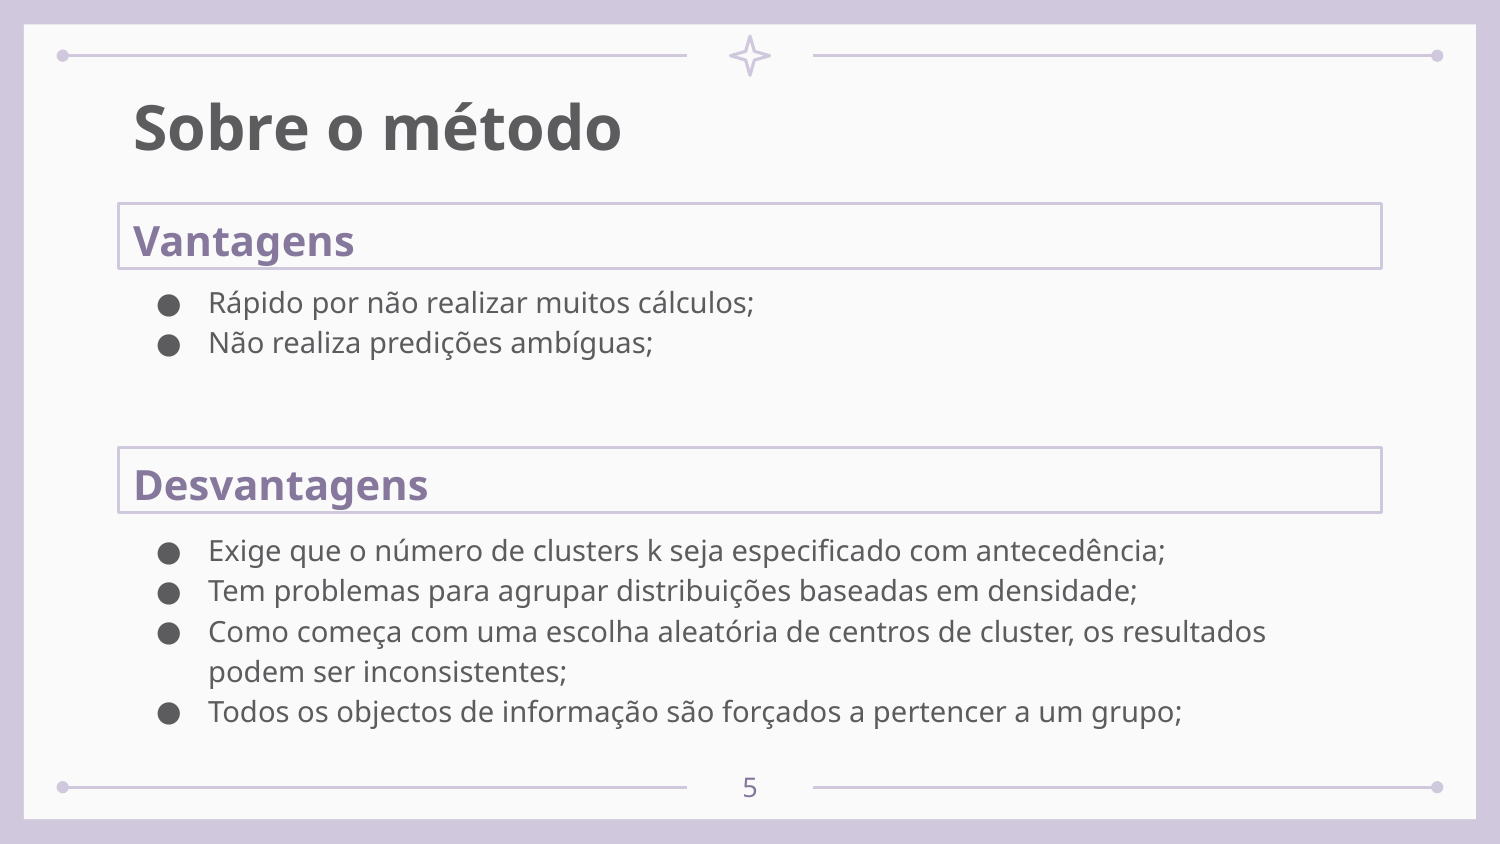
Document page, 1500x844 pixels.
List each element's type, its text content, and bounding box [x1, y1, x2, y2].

subtitle Rápido por não realizar muitos cálculos; Não realiza predições ambíguas; [118, 270, 1382, 446]
slide_number ‹#› [705, 755, 795, 810]
title Sobre o método [118, 72, 1382, 167]
subtitle Exige que o número de clusters k seja especificado com antecedência; Tem problemas para agrupar distribuições baseadas em densidade; Como começa com uma escolha aleatória de centros de cluster, os resultados podem ser inconsistentes; Todos os objectos de informação são forçados a pertencer a um grupo; [118, 514, 1382, 726]
subtitle Desvantagens [117, 446, 1383, 514]
subtitle Vantagens [117, 202, 1383, 270]
